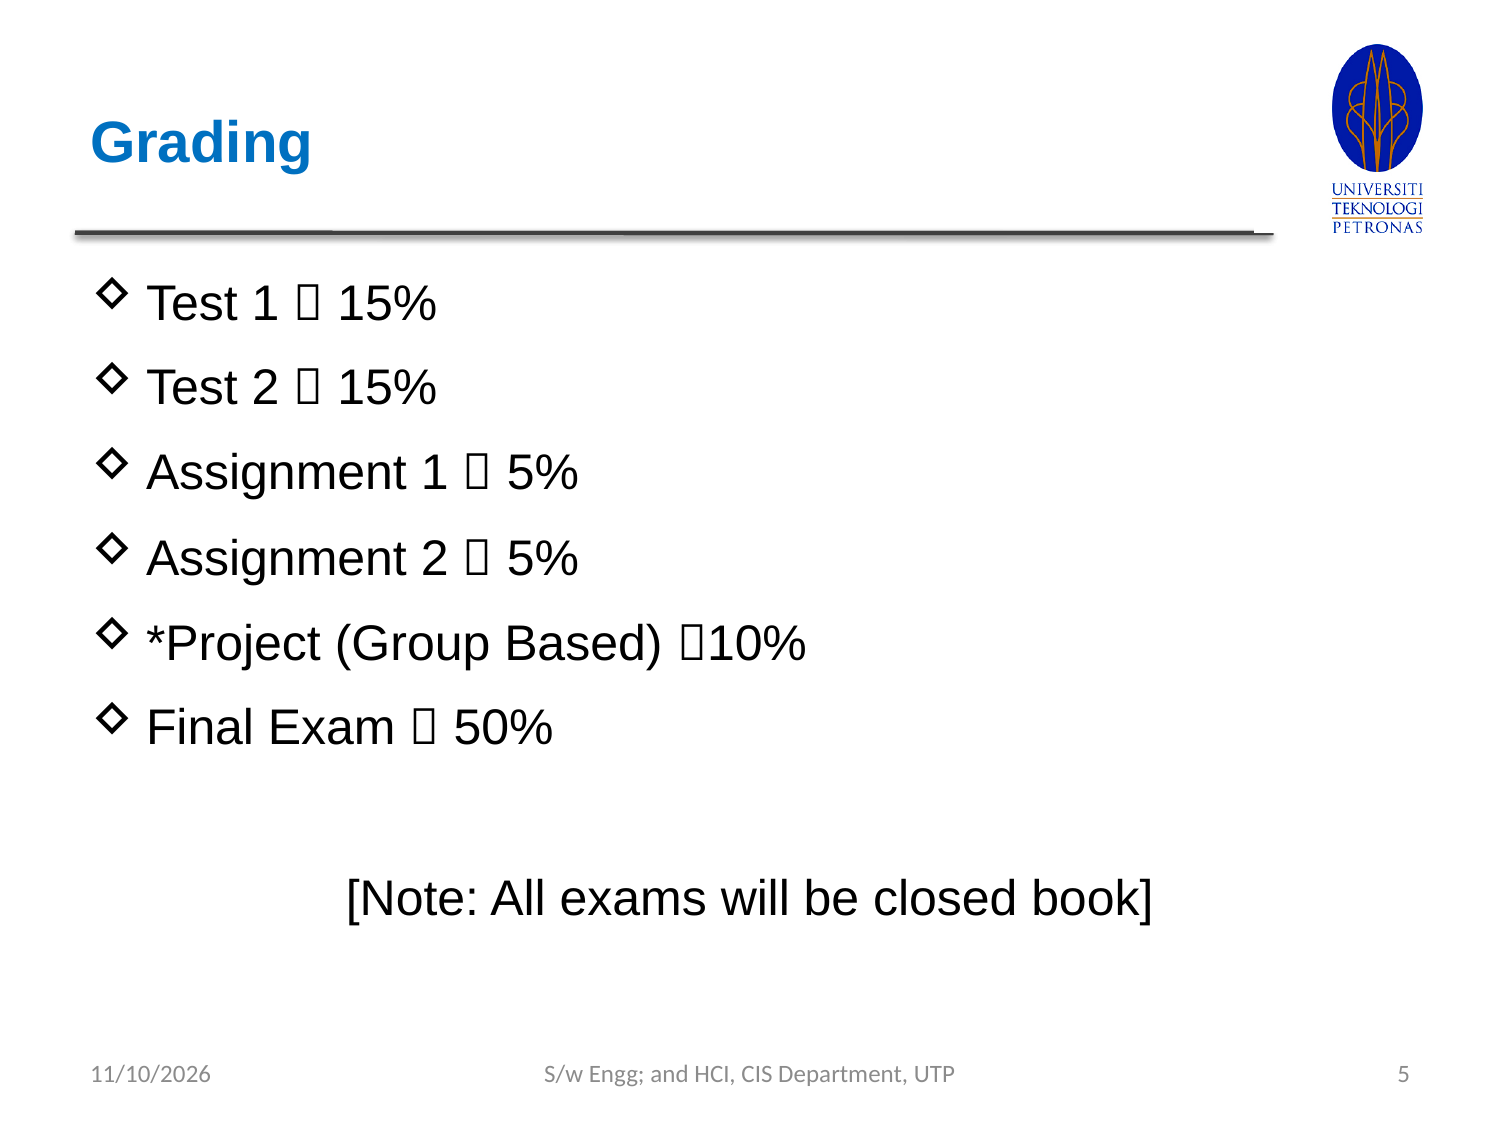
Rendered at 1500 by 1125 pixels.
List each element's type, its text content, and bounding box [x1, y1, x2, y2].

list Test 1  15% Test 2  15% Assignment 1  5% Assignment 2  5% *Project (Group Based) 10% Final Exam  50% [Note: All exams will be closed book] [75, 262, 1425, 1005]
title Grading [74, 44, 1272, 233]
footer S/w Engg; and HCI, CIS Department, UTP [512, 1042, 988, 1103]
slide_number 5 [1074, 1042, 1425, 1103]
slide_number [75, 1042, 425, 1103]
picture [1272, 44, 1500, 233]
